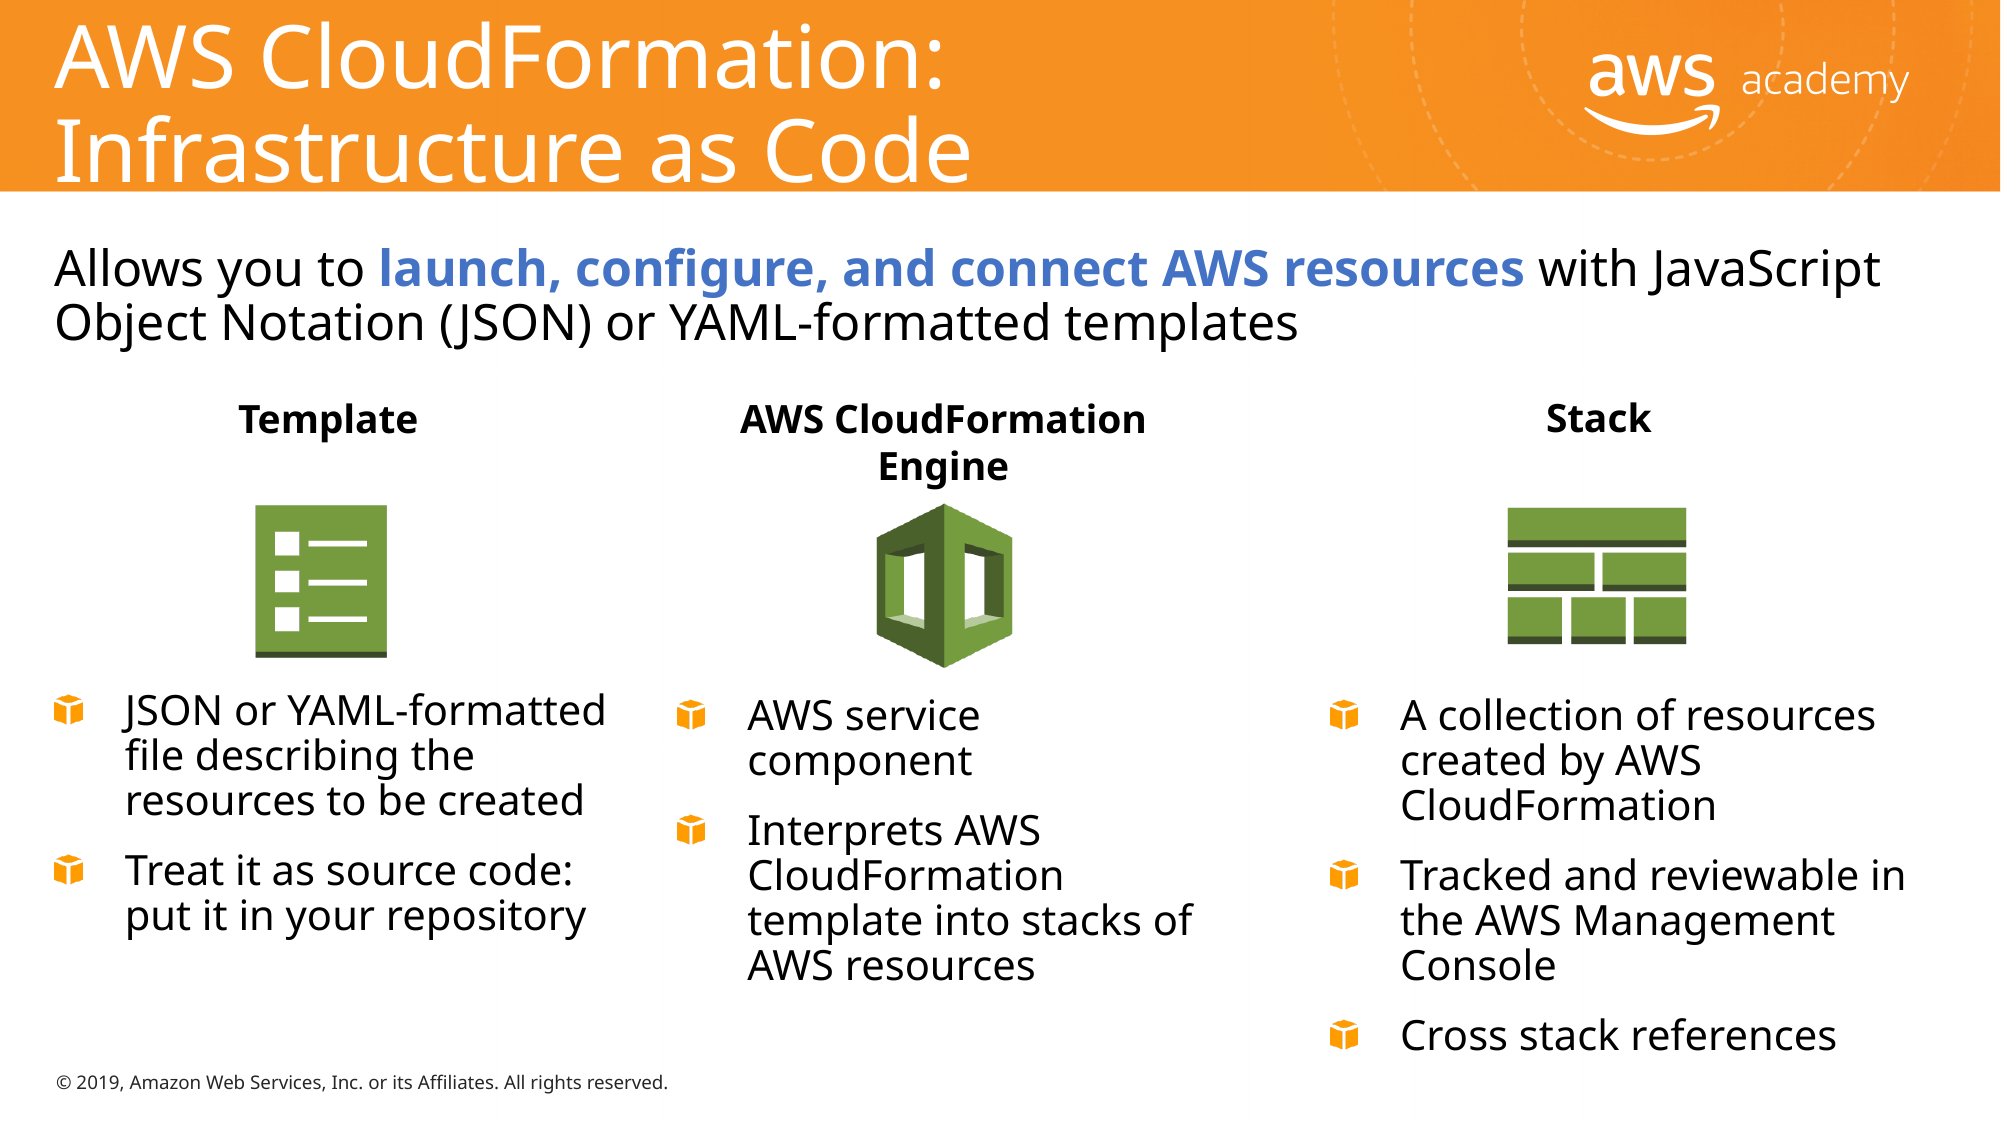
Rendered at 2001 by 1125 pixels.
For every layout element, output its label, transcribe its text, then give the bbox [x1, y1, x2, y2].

text_box AWS service component Interprets AWS CloudFormation template into stacks of AWS resources [657, 686, 1230, 997]
list Allows you to launch, configure, and connect AWS resources with JavaScript Object Notation (JSON) or YAML-formatted templates [39, 236, 1905, 435]
title AWS CloudFormation: Infrastructure as Code [39, 43, 1863, 172]
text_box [691, 387, 1196, 671]
text_box A collection of resources created by AWS CloudFormation Tracked and reviewable in the AWS Management Console Cross stack references [1310, 686, 1931, 1067]
text_box JSON or YAML-formatted file describing the resources to be created Treat it as source code: put it in your repository [35, 681, 629, 999]
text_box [134, 387, 522, 682]
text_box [1405, 385, 1793, 679]
picture [0, 0, 2001, 1125]
